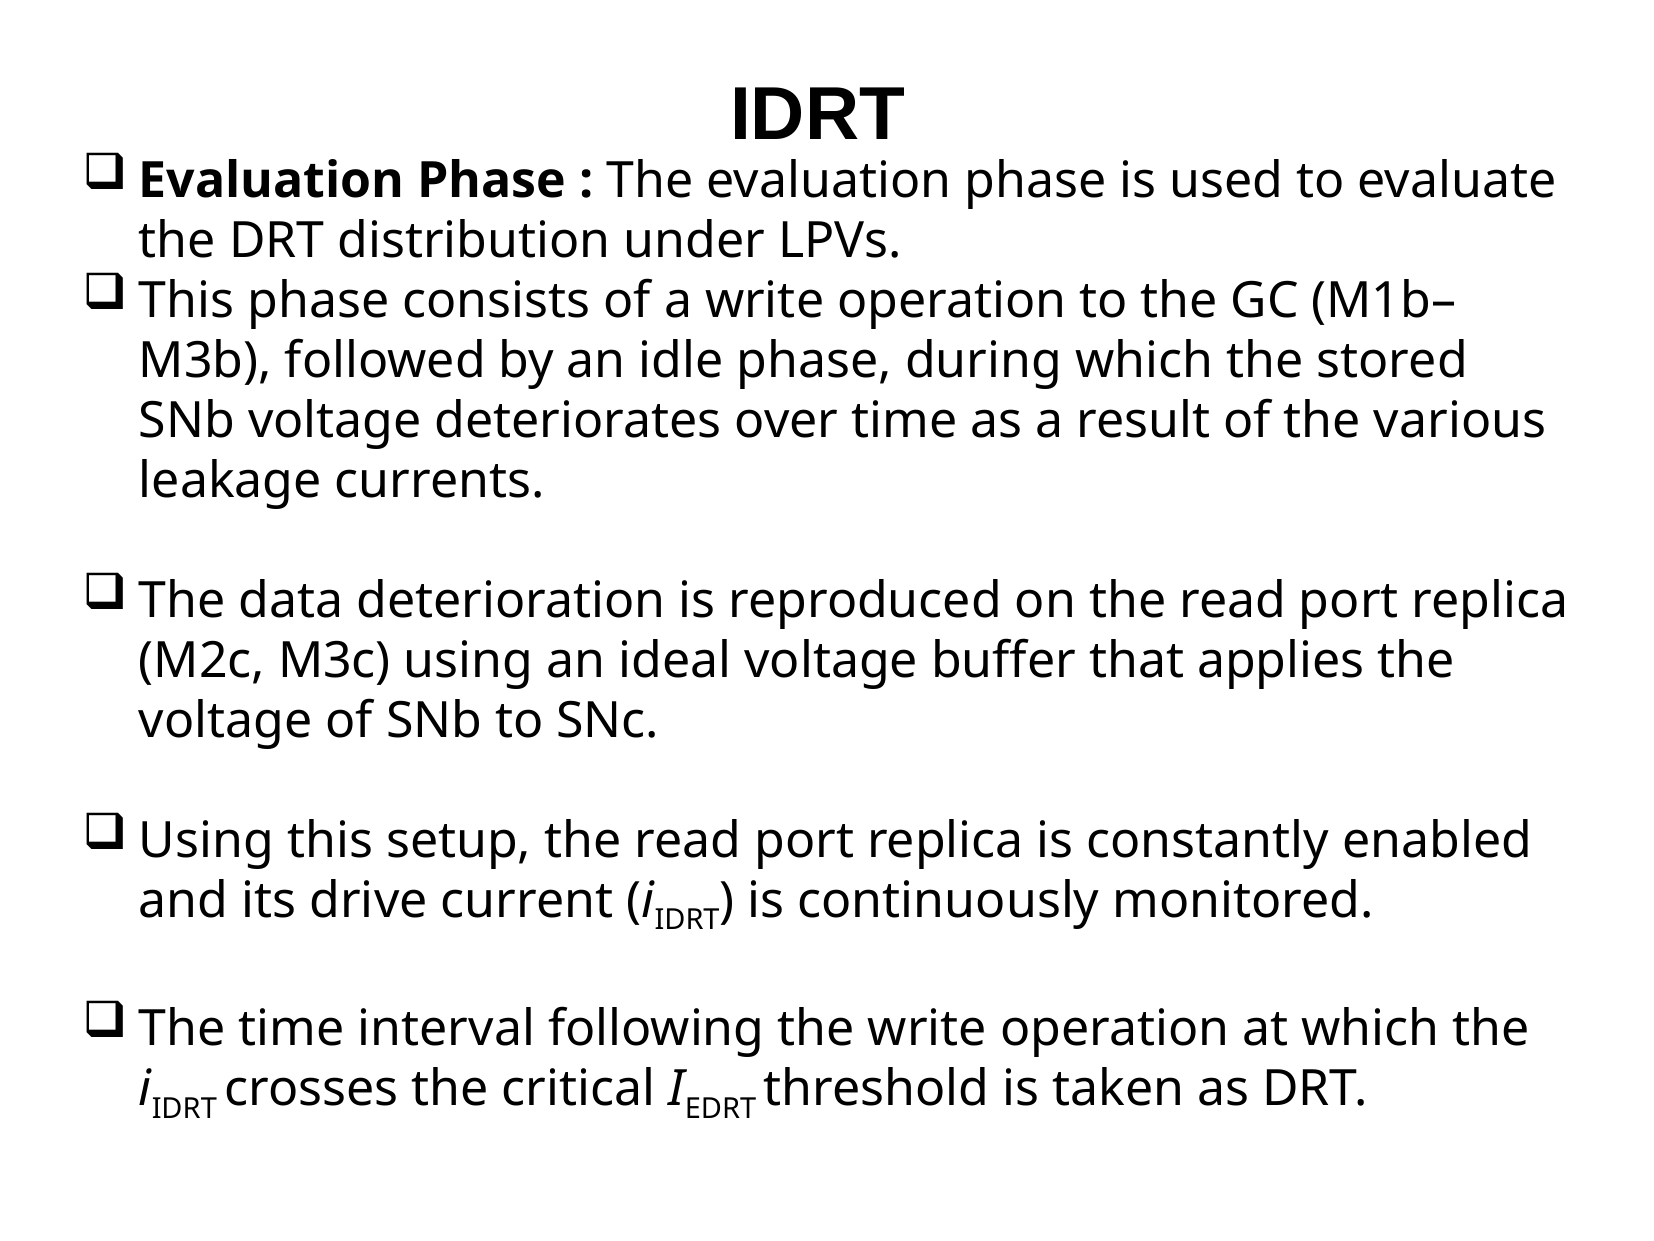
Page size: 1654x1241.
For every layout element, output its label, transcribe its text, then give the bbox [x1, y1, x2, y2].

text_box IDRT [82, 24, 1574, 196]
text_box Evaluation Phase : The evaluation phase is used to evaluate the DRT distribution under LPVs. This phase consists of a write operation to the GC (M1b–M3b), followed by an idle phase, during which the stored SNb voltage deteriorates over time as a result of the various leakage currents. The data deterioration is reproduced on the read port replica (M2c, M3c) using an ideal voltage buffer that applies the voltage of SNb to SNc. Using this setup, the read port replica is constantly enabled and its drive current (iIDRT) is continuously monitored. The time interval following the write operation at which the iIDRT crosses the critical IEDRT threshold is taken as DRT. [82, 147, 1571, 1241]
